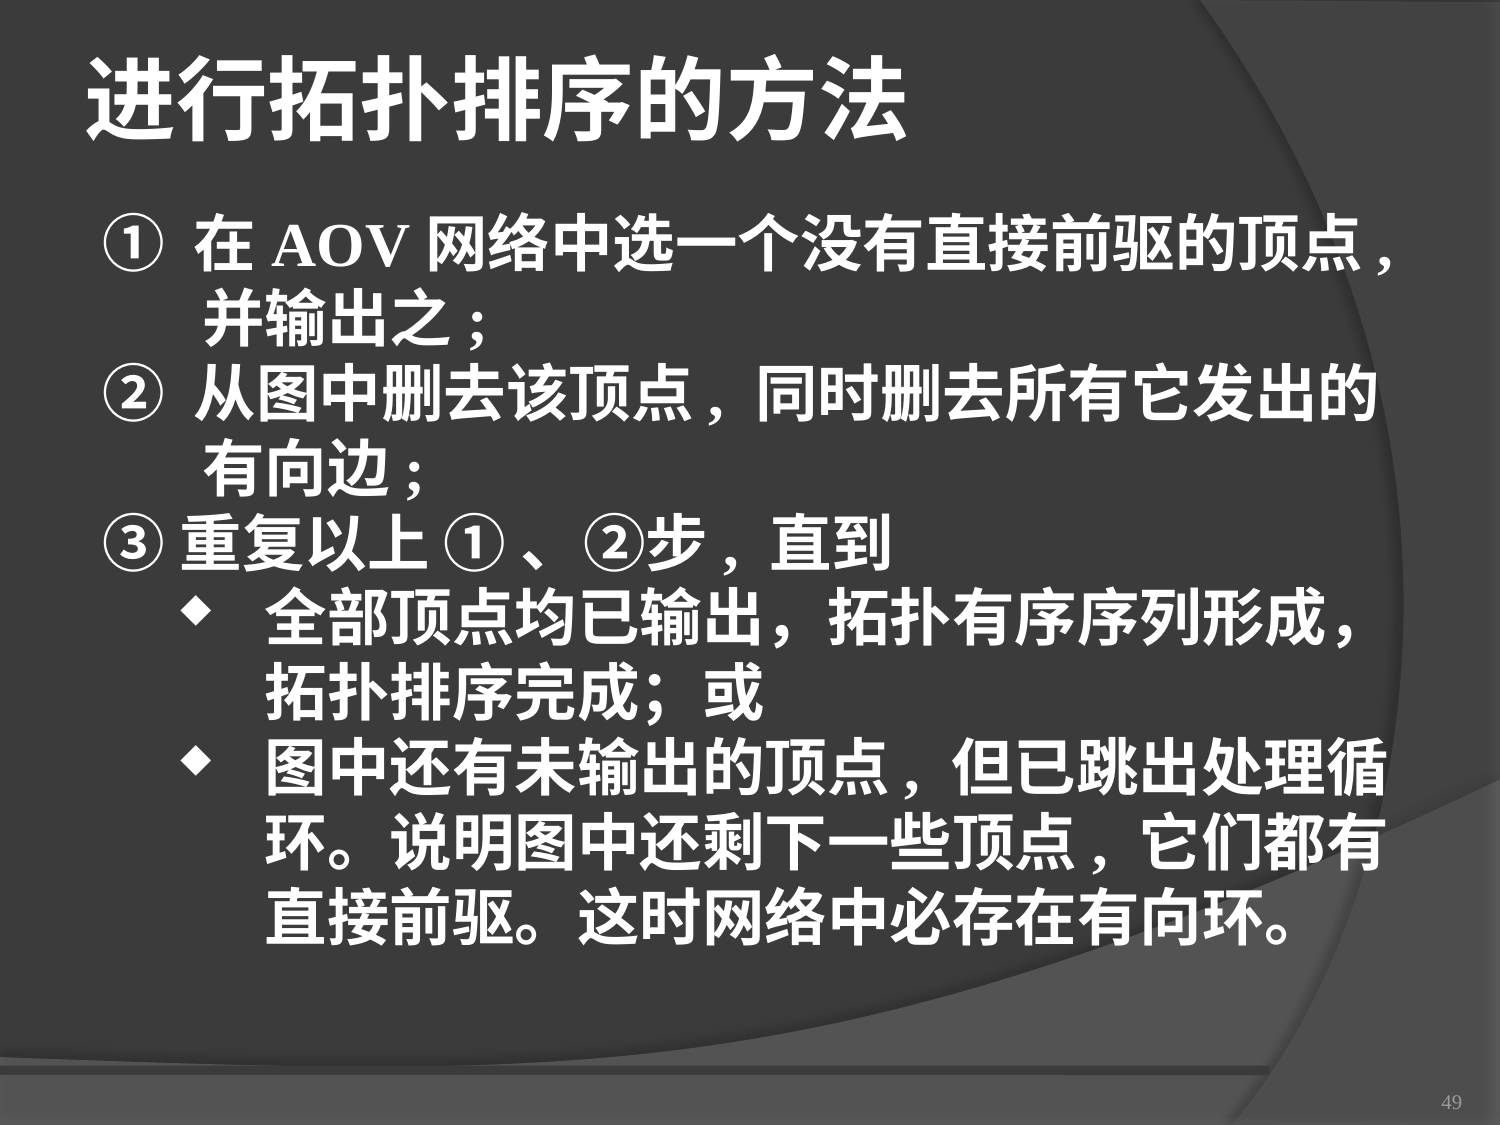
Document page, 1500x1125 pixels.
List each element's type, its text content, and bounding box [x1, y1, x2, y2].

list ① 在AOV网络中选一个没有直接前驱的顶点, 并输出之; ② 从图中删去该顶点, 同时删去所有它发出的有向边; ③重复以上 ① 、②步, 直到 全部顶点均已输出，拓扑有序序列形成，拓扑排序完成；或 图中还有未输出的顶点, 但已跳出处理循环。说明图中还剩下一些顶点, 它们都有直接前驱。这时网络中必存在有向环。 [87, 196, 1425, 1097]
title 进行拓扑排序的方法 [76, 47, 1134, 148]
slide_number 49 [1337, 1053, 1463, 1114]
